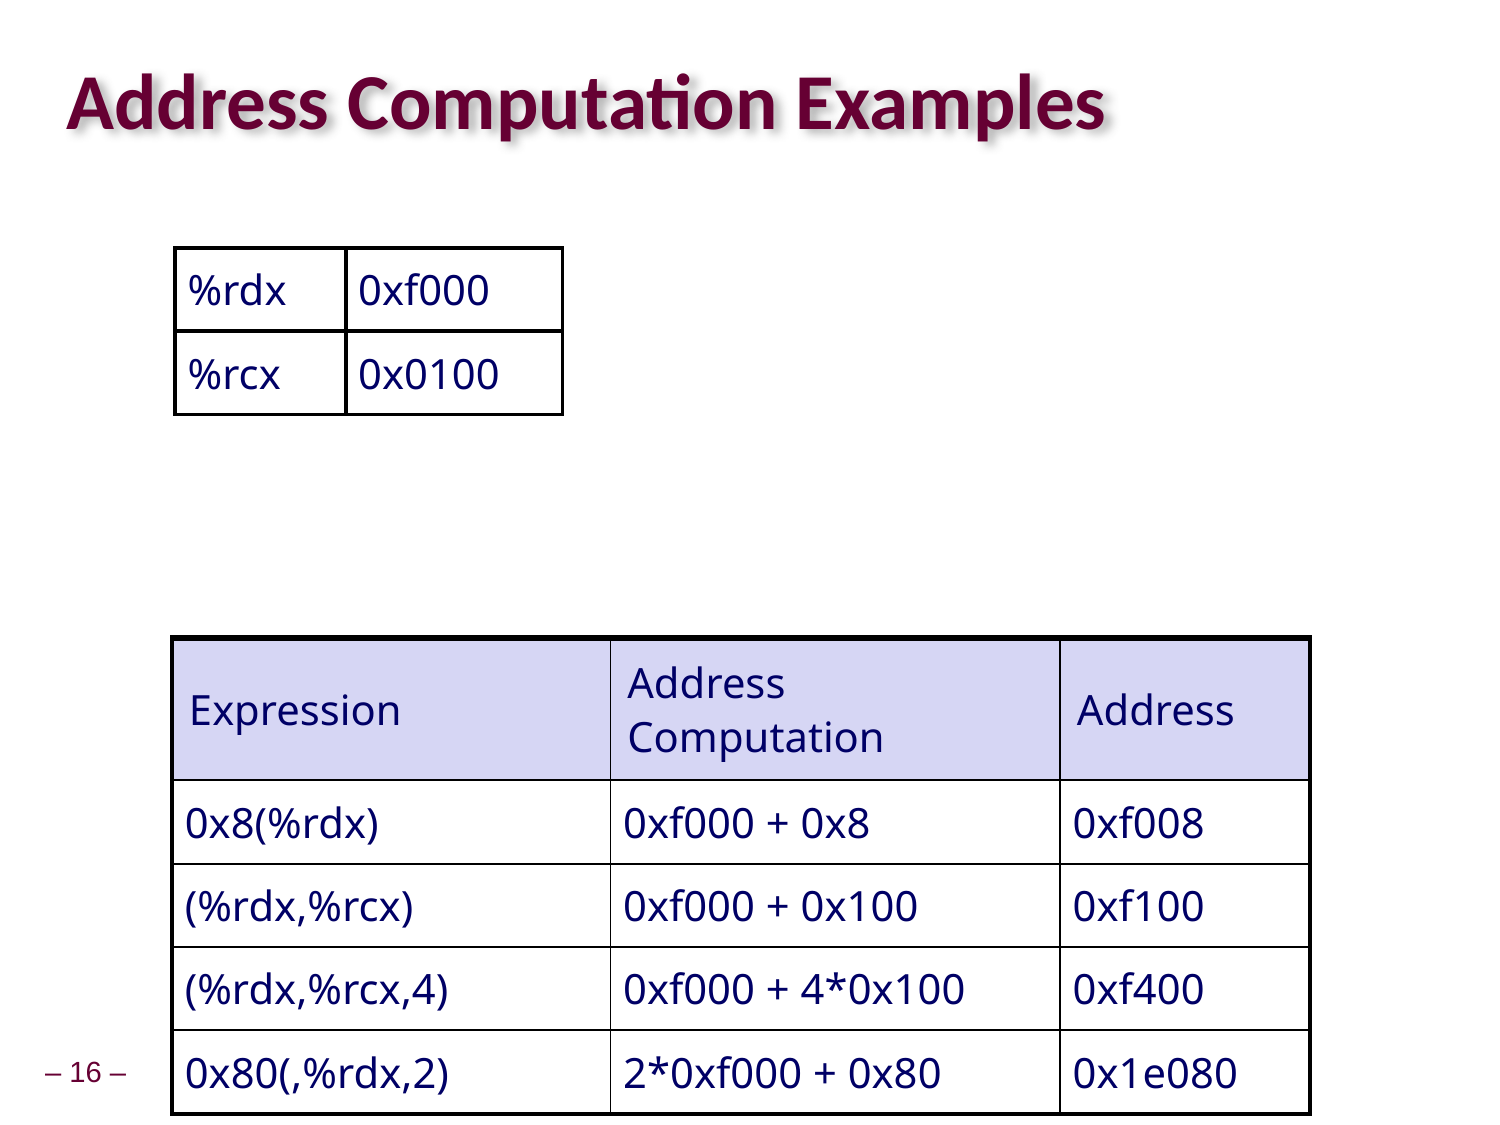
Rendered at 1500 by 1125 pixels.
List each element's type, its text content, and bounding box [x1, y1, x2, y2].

table_cell 0x80(,%rdx,2) [174, 1031, 610, 1112]
table_header %rdx [177, 250, 344, 329]
table_cell 0xf000 + 0x100 [611, 865, 1059, 946]
table_header Address [1061, 641, 1308, 779]
table_cell (%rdx,%rcx) [174, 865, 610, 946]
table_cell 0xf000 + 4*0x100 [611, 948, 1059, 1029]
table_cell 2*0xf000 + 0x80 [611, 1031, 1059, 1112]
table_cell 0xf400 [1061, 948, 1308, 1029]
table_cell 0x1e080 [1061, 1031, 1308, 1112]
table_header 0xf000 [348, 250, 561, 329]
table_cell %rcx [177, 333, 344, 413]
table_cell 0x8(%rdx) [174, 781, 610, 863]
table_header Expression [174, 641, 610, 779]
table_header Address Computation [611, 641, 1059, 779]
table_cell (%rdx,%rcx,4) [174, 948, 610, 1029]
table_cell 0xf100 [1061, 865, 1308, 946]
table_cell 0xf008 [1061, 781, 1308, 863]
table_cell 0xf000 + 0x8 [611, 781, 1059, 863]
title Address Computation Examples [66, 40, 1497, 169]
table_cell 0x0100 [348, 333, 561, 413]
